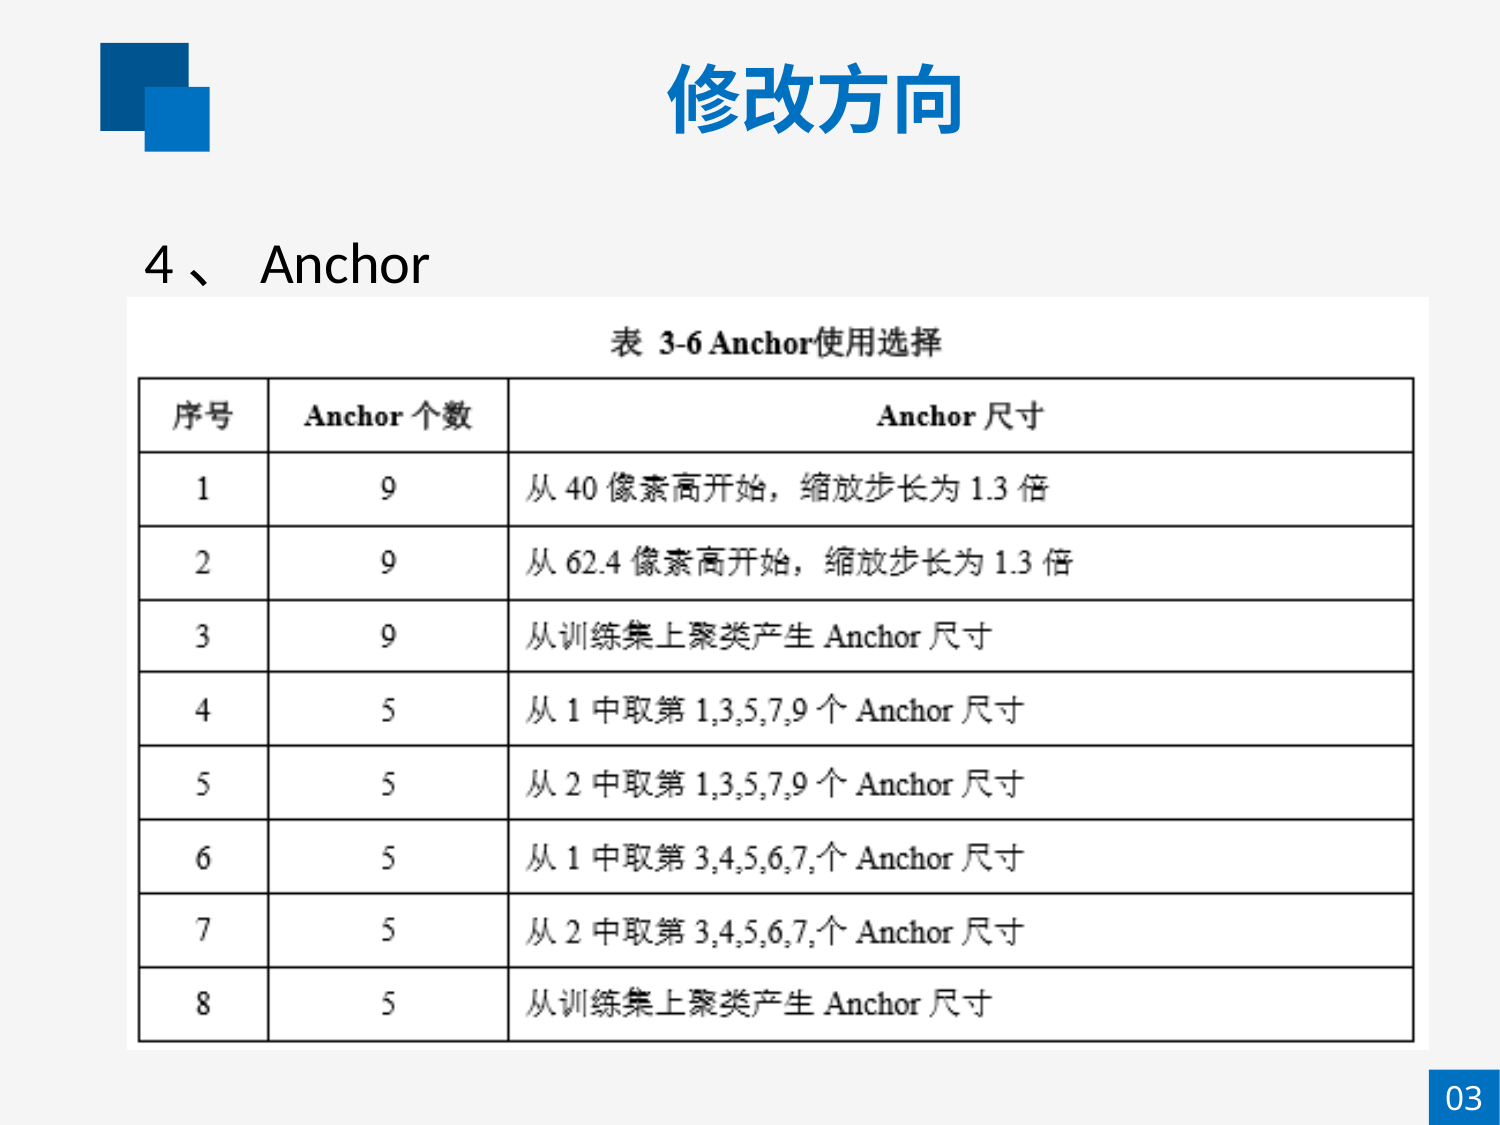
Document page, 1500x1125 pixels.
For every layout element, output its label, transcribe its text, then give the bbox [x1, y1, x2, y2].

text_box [99, 42, 210, 153]
text_box 修改方向 [232, 45, 1400, 150]
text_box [199, 1069, 1500, 1125]
picture [127, 297, 1430, 1050]
text_box 4、Anchor [129, 203, 1377, 295]
